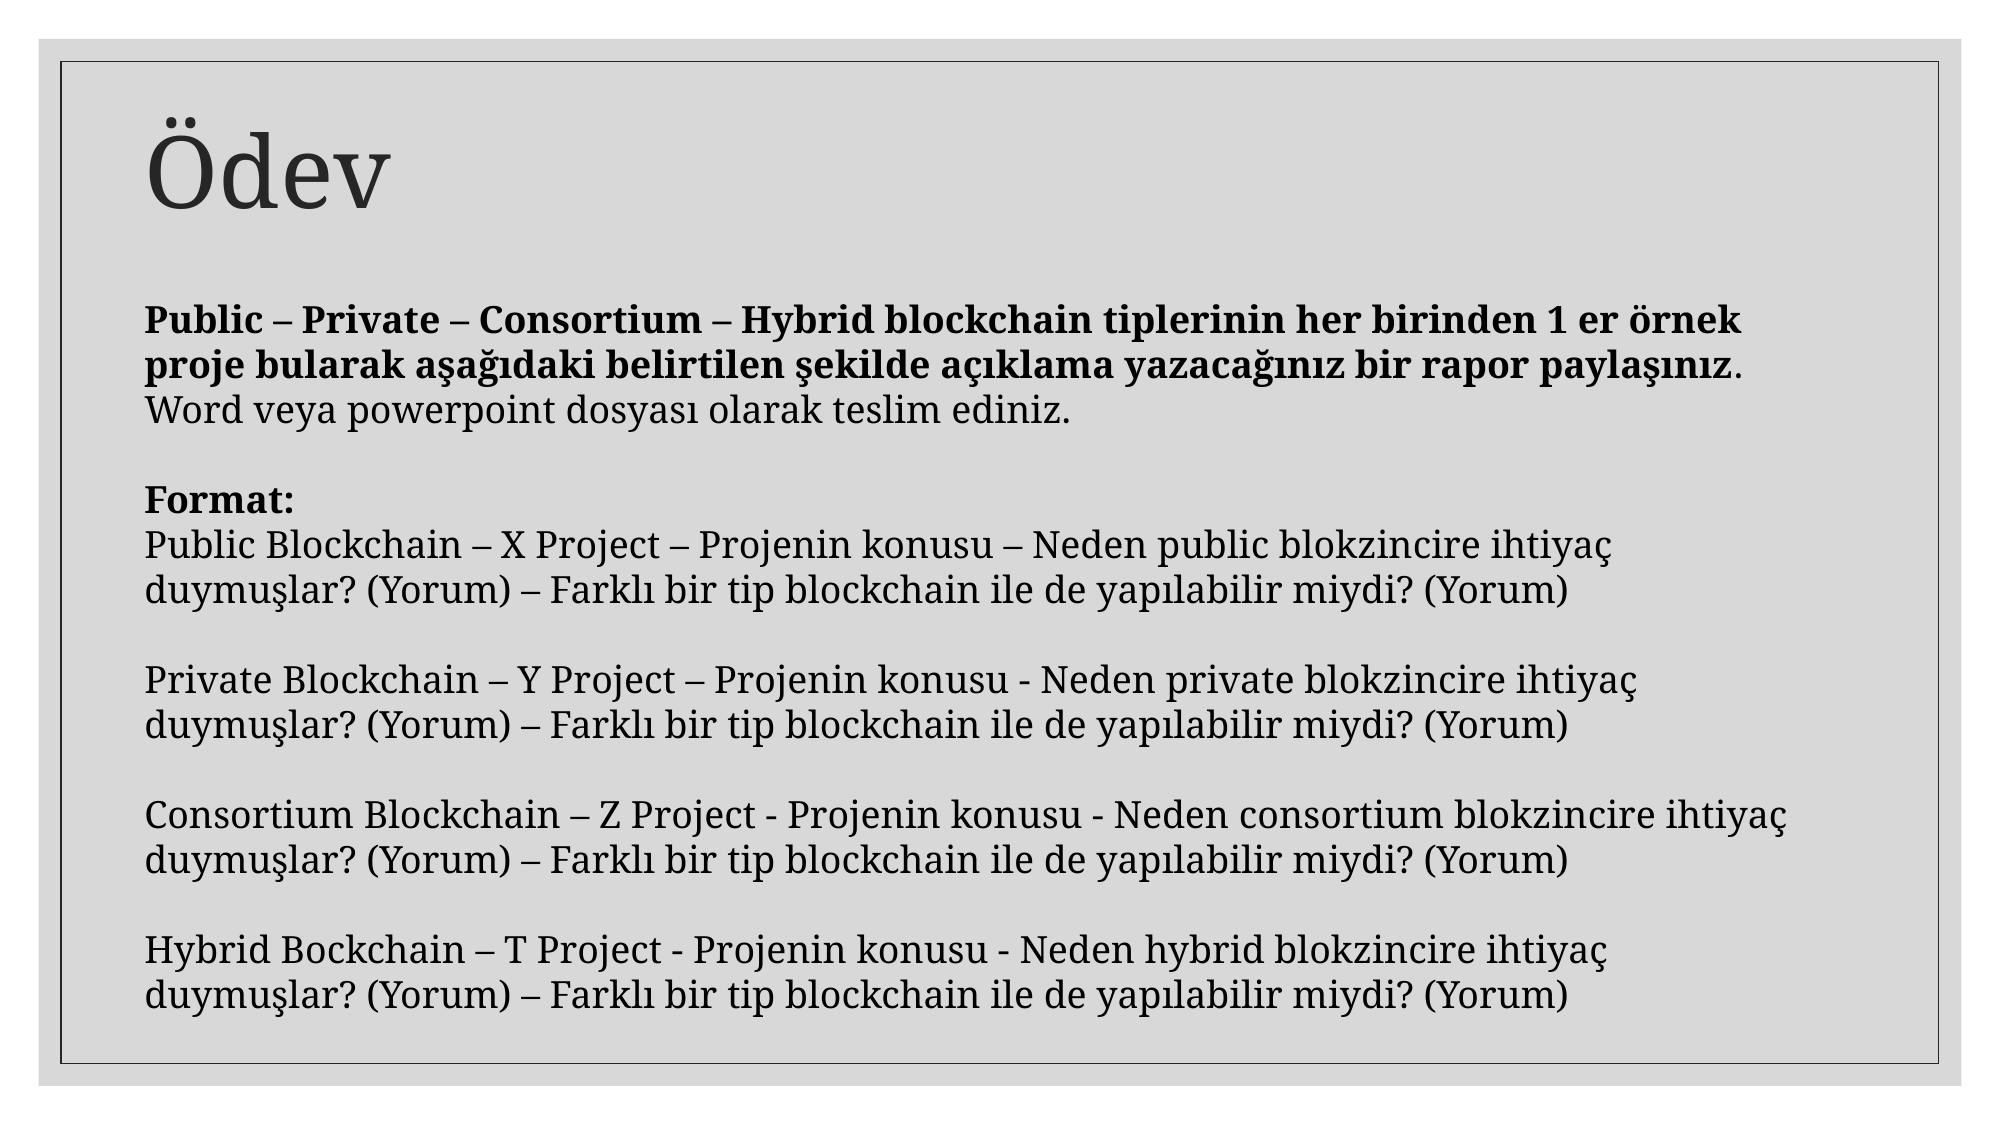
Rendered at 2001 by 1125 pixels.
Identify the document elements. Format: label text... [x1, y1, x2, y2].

text_box Public – Private – Consortium – Hybrid blockchain tiplerinin her birinden 1 er örnek proje bularak aşağıdaki belirtilen şekilde açıklama yazacağınız bir rapor paylaşınız. Word veya powerpoint dosyası olarak teslim ediniz. Format: Public Blockchain – X Project – Projenin konusu – Neden public blokzincire ihtiyaç duymuşlar? (Yorum) – Farklı bir tip blockchain ile de yapılabilir miydi? (Yorum) Private Blockchain – Y Project – Projenin konusu - Neden private blokzincire ihtiyaç duymuşlar? (Yorum) – Farklı bir tip blockchain ile de yapılabilir miydi? (Yorum) Consortium Blockchain – Z Project - Projenin konusu - Neden consortium blokzincire ihtiyaç duymuşlar? (Yorum) – Farklı bir tip blockchain ile de yapılabilir miydi? (Yorum) Hybrid Bockchain – T Project - Projenin konusu - Neden hybrid blokzincire ihtiyaç duymuşlar? (Yorum) – Farklı bir tip blockchain ile de yapılabilir miydi? (Yorum) [129, 289, 1825, 1024]
title Ödev [129, 64, 1780, 289]
